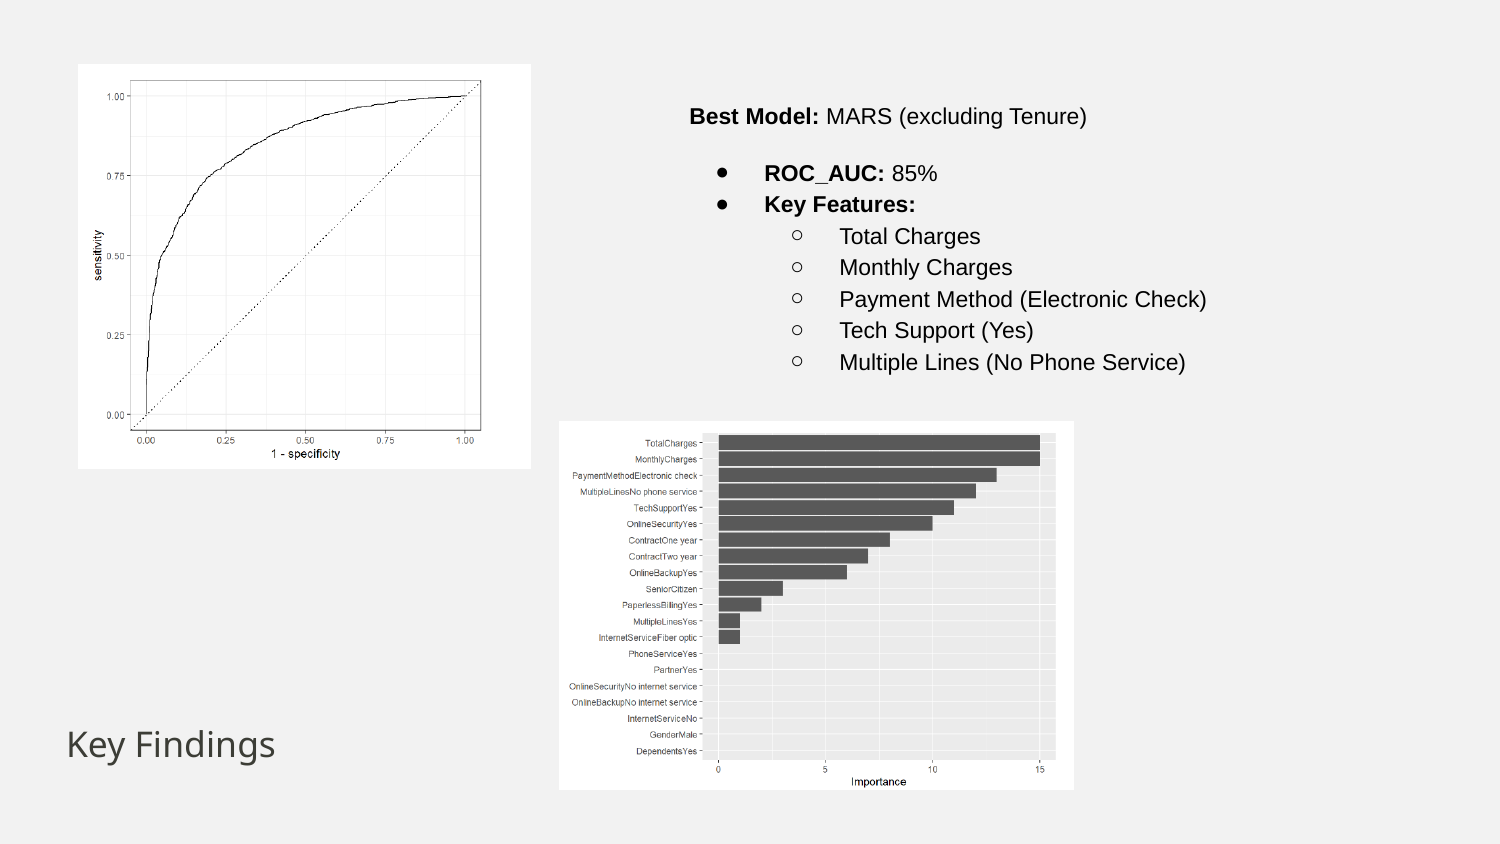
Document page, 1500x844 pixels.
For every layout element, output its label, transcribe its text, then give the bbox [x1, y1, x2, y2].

picture [78, 64, 531, 469]
list Key Findings [51, 694, 555, 794]
text_box Best Model: MARS (excluding Tenure) ROC_AUC: 85% Key Features: Total Charges Monthly Charges Payment Method (Electronic Check) Tech Support (Yes) Multiple Lines (No Phone Service) [674, 86, 1257, 443]
picture [559, 421, 1075, 790]
